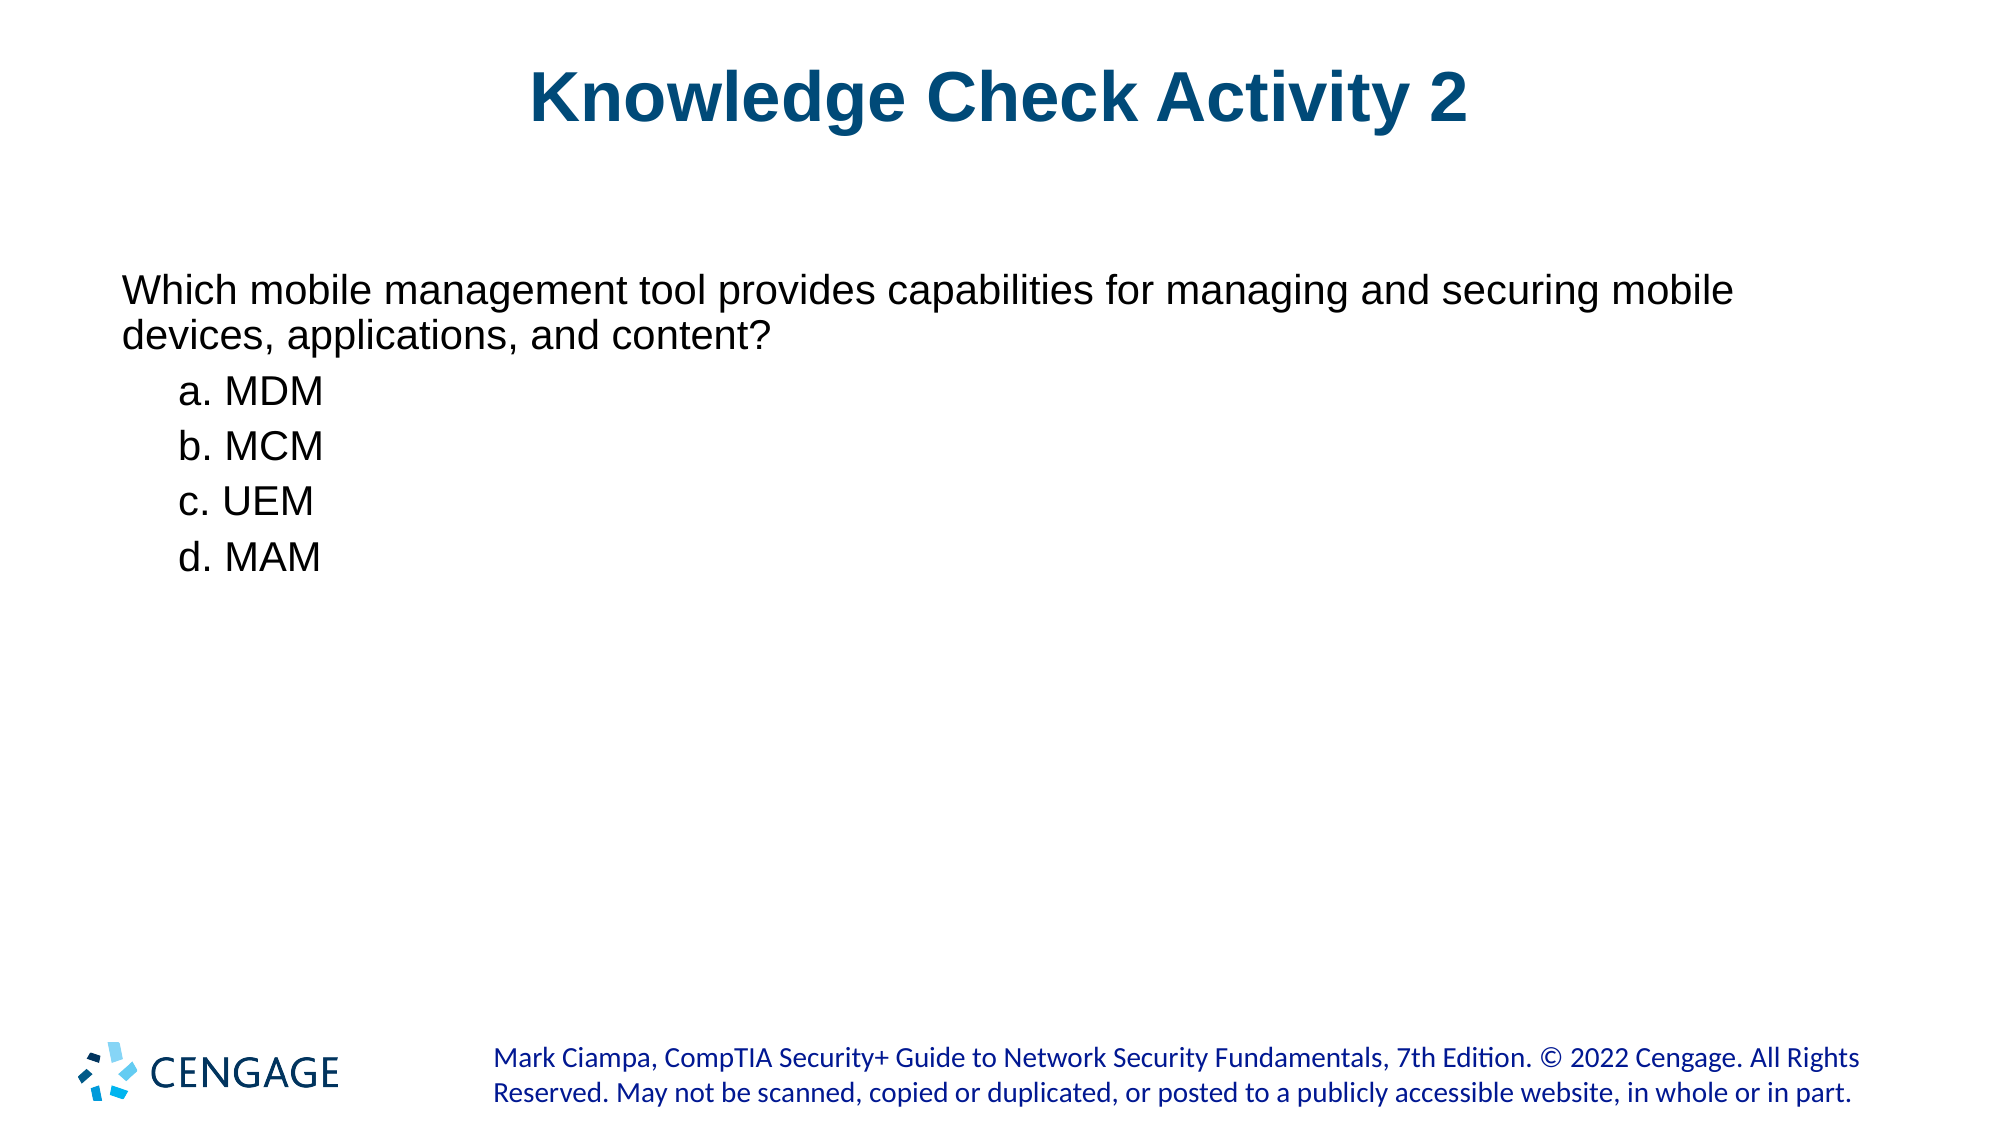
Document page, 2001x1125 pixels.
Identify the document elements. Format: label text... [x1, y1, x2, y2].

picture [78, 1042, 338, 1101]
list Which mobile management tool provides capabilities for managing and securing mobile devices, applications, and content? a. MDM b. MCM c. UEM d. MAM [121, 268, 1880, 990]
title Knowledge Check Activity 2 [137, 59, 1863, 171]
